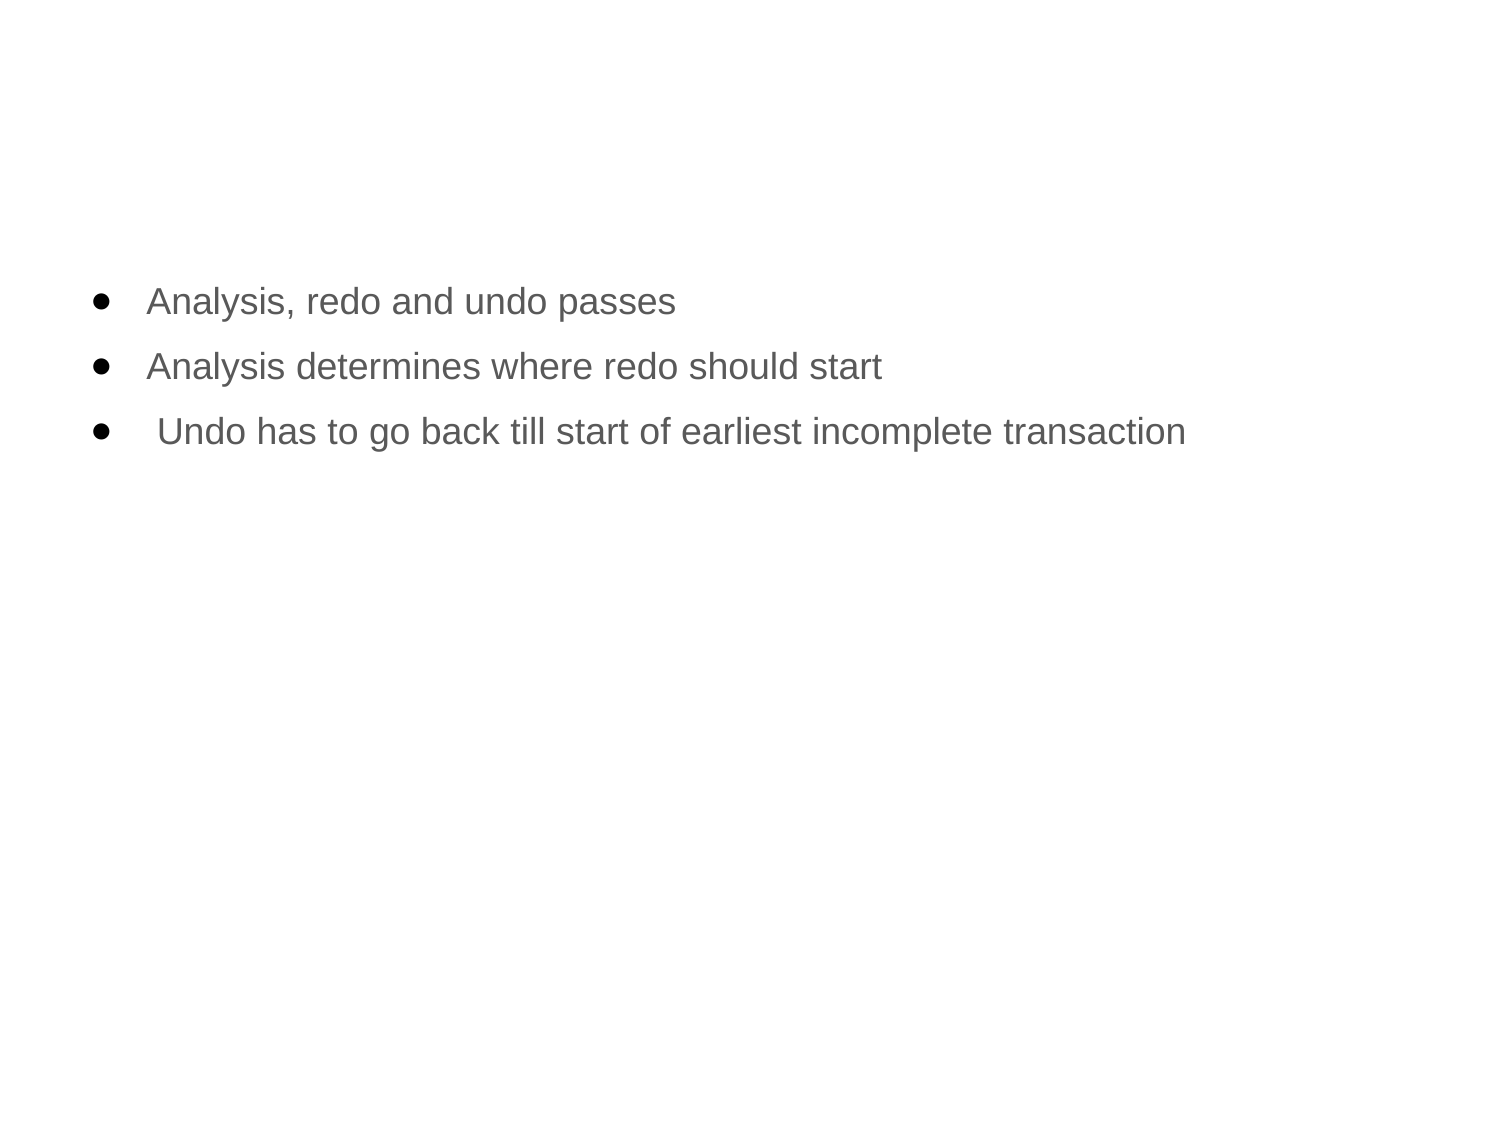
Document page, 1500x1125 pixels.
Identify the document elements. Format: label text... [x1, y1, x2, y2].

list Analysis, redo and undo passes Analysis determines where redo should start Undo has to go back till start of earliest incomplete transaction [75, 262, 1425, 1005]
